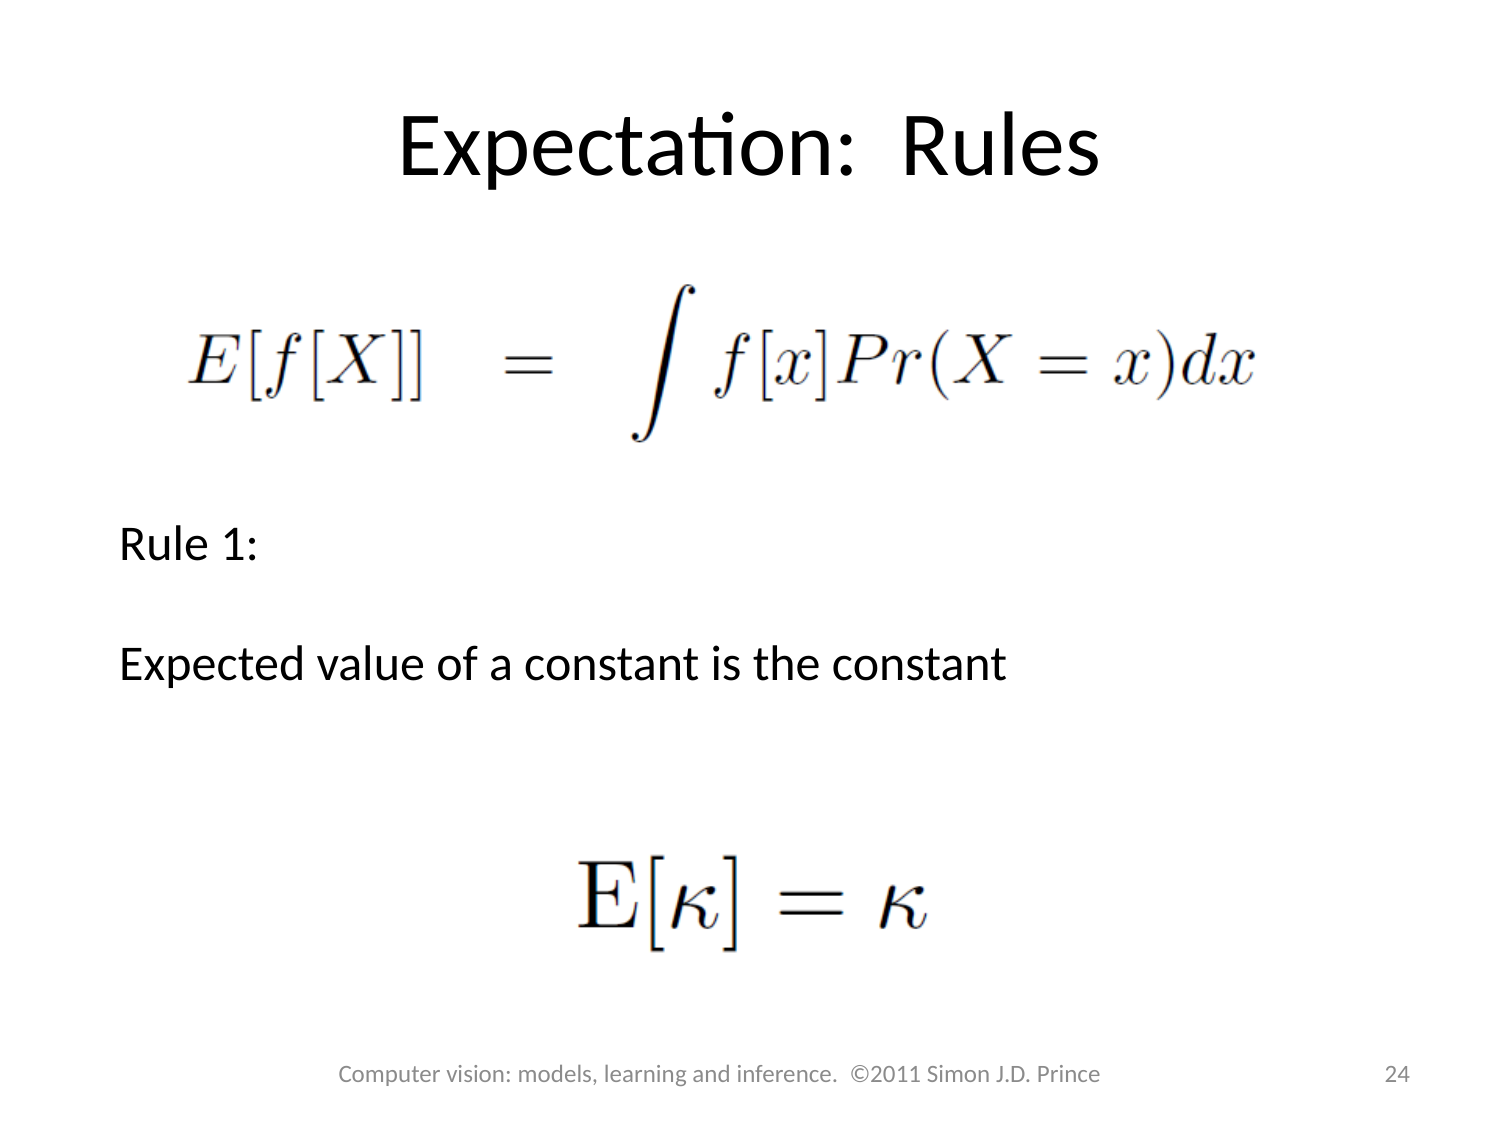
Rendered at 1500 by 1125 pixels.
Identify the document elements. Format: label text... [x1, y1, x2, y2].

slide_number 24 [1140, 1042, 1425, 1103]
title Expectation: Rules [75, 45, 1425, 233]
picture [513, 822, 936, 970]
text_box Rule 1: Expected value of a constant is the constant [104, 503, 1023, 699]
footer Computer vision: models, learning and inference. ©2011 Simon J.D. Prince [301, 1042, 1140, 1103]
picture [159, 278, 1344, 481]
